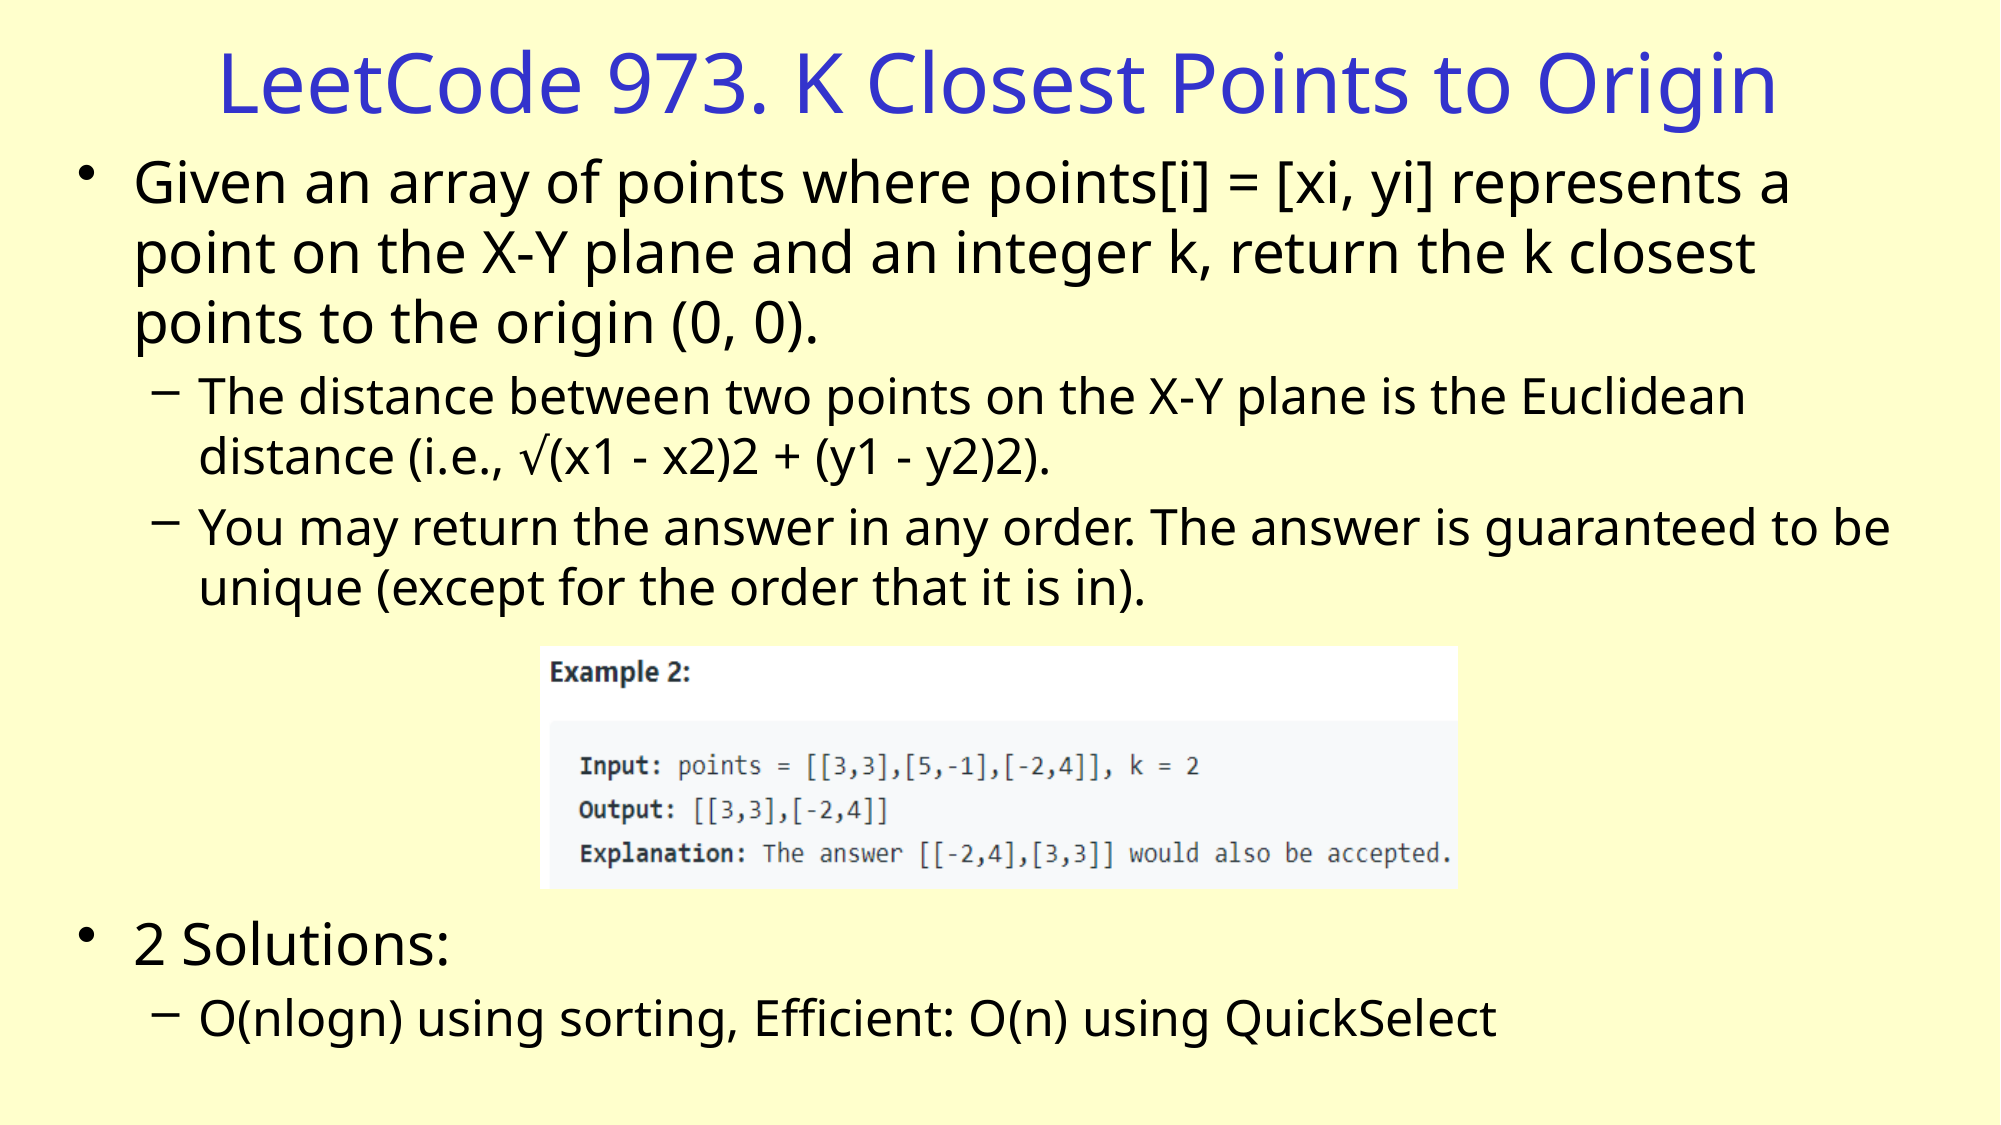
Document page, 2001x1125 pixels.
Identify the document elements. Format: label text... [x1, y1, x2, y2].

title LeetCode 973. K Closest Points to Origin [39, 23, 1959, 138]
picture [540, 646, 1458, 890]
text_box Given an array of points where points[i] = [xi, yi] represents a point on the X-Y plane and an integer k, return the k closest points to the origin (0, 0). The distance between two points on the X-Y plane is the Euclidean distance (i.e., √(x1 - x2)2 + (y1 - y2)2). You may return the answer in any order. The answer is guaranteed to be unique (except for the order that it is in). 2 Solutions: O(nlogn) using sorting, Efficient: O(n) using QuickSelect [62, 137, 1943, 1101]
